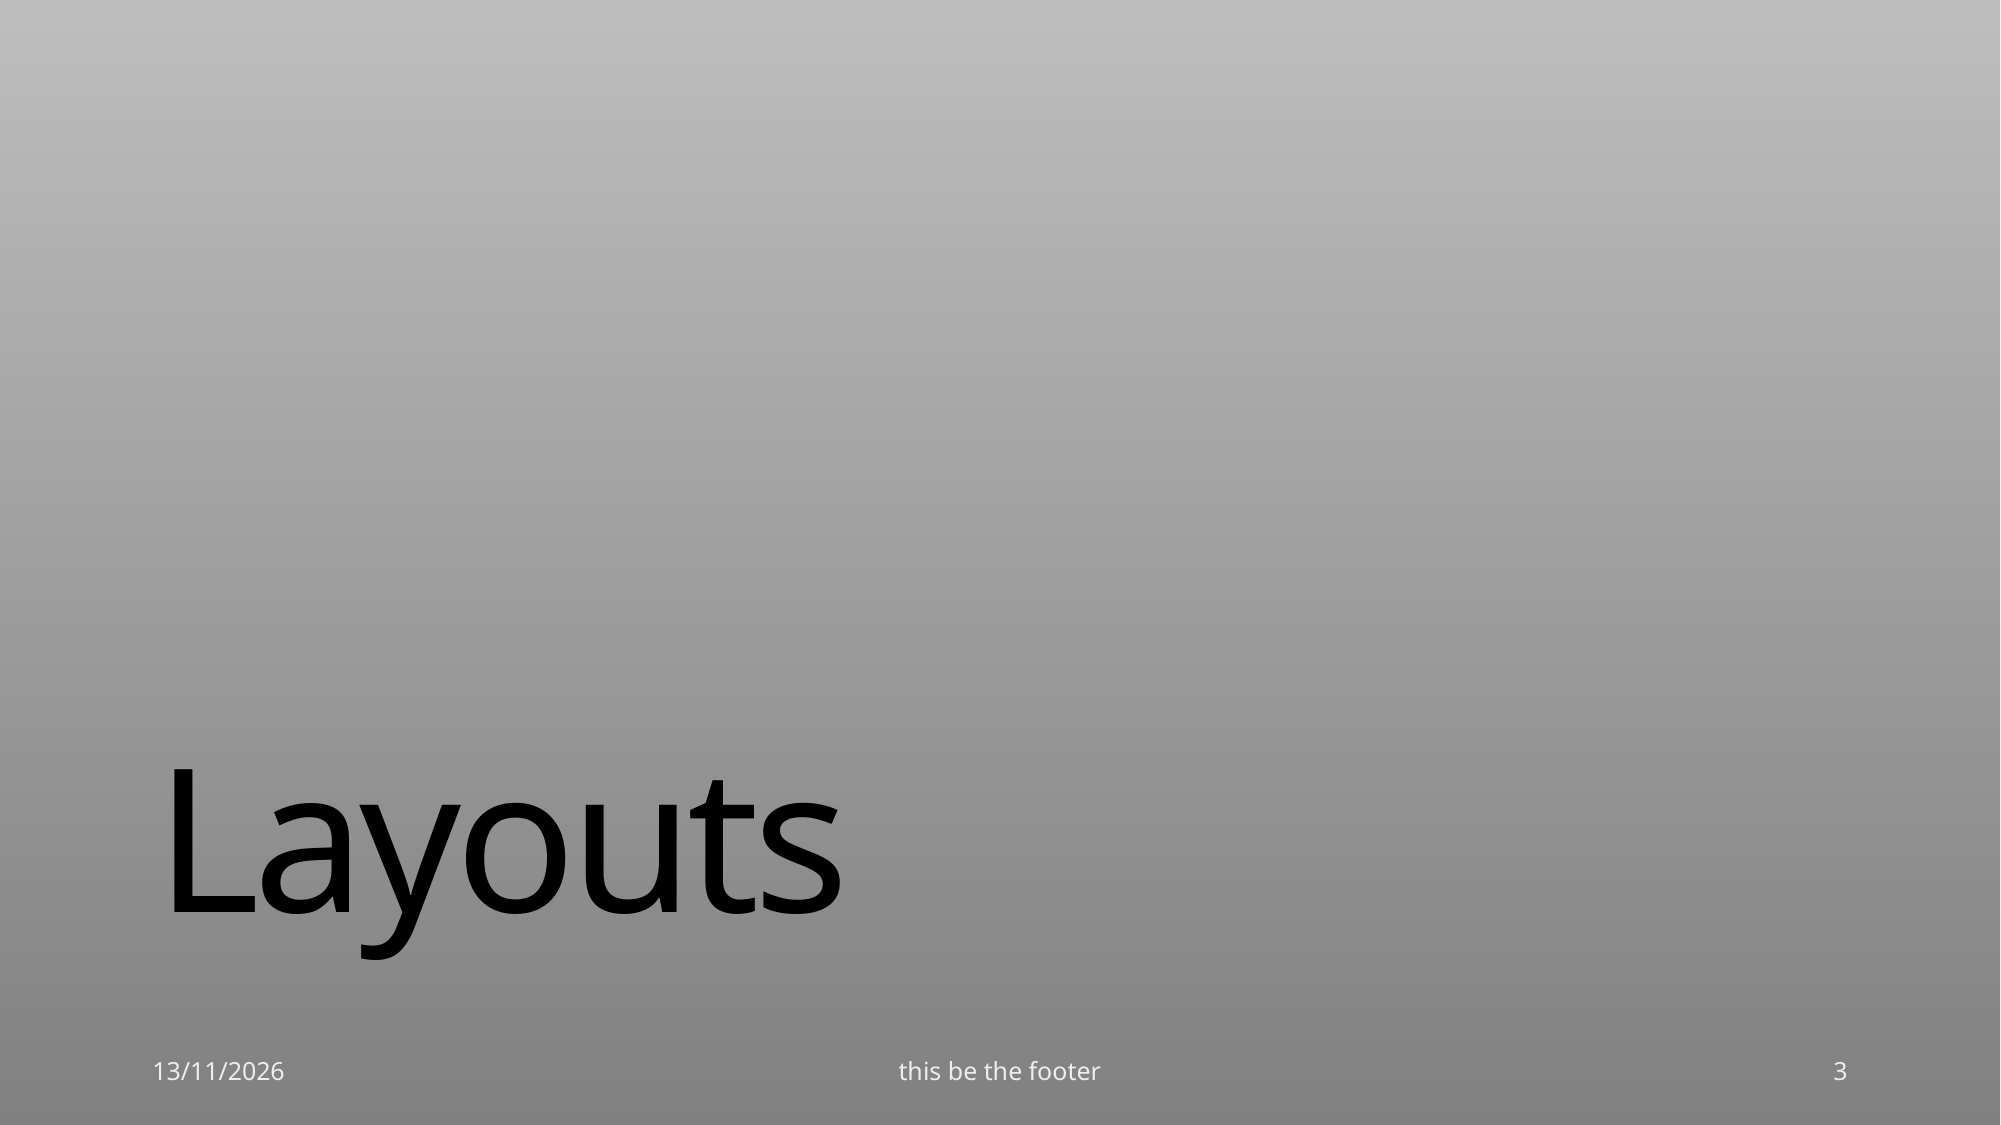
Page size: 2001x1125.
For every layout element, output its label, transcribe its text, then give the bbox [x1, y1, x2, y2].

slide_number ‹#› [1412, 1042, 1863, 1103]
picture [0, 0, 2001, 1125]
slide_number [137, 1042, 588, 1103]
footer this be the footer [662, 1042, 1338, 1103]
title Layouts [140, 732, 1641, 1002]
